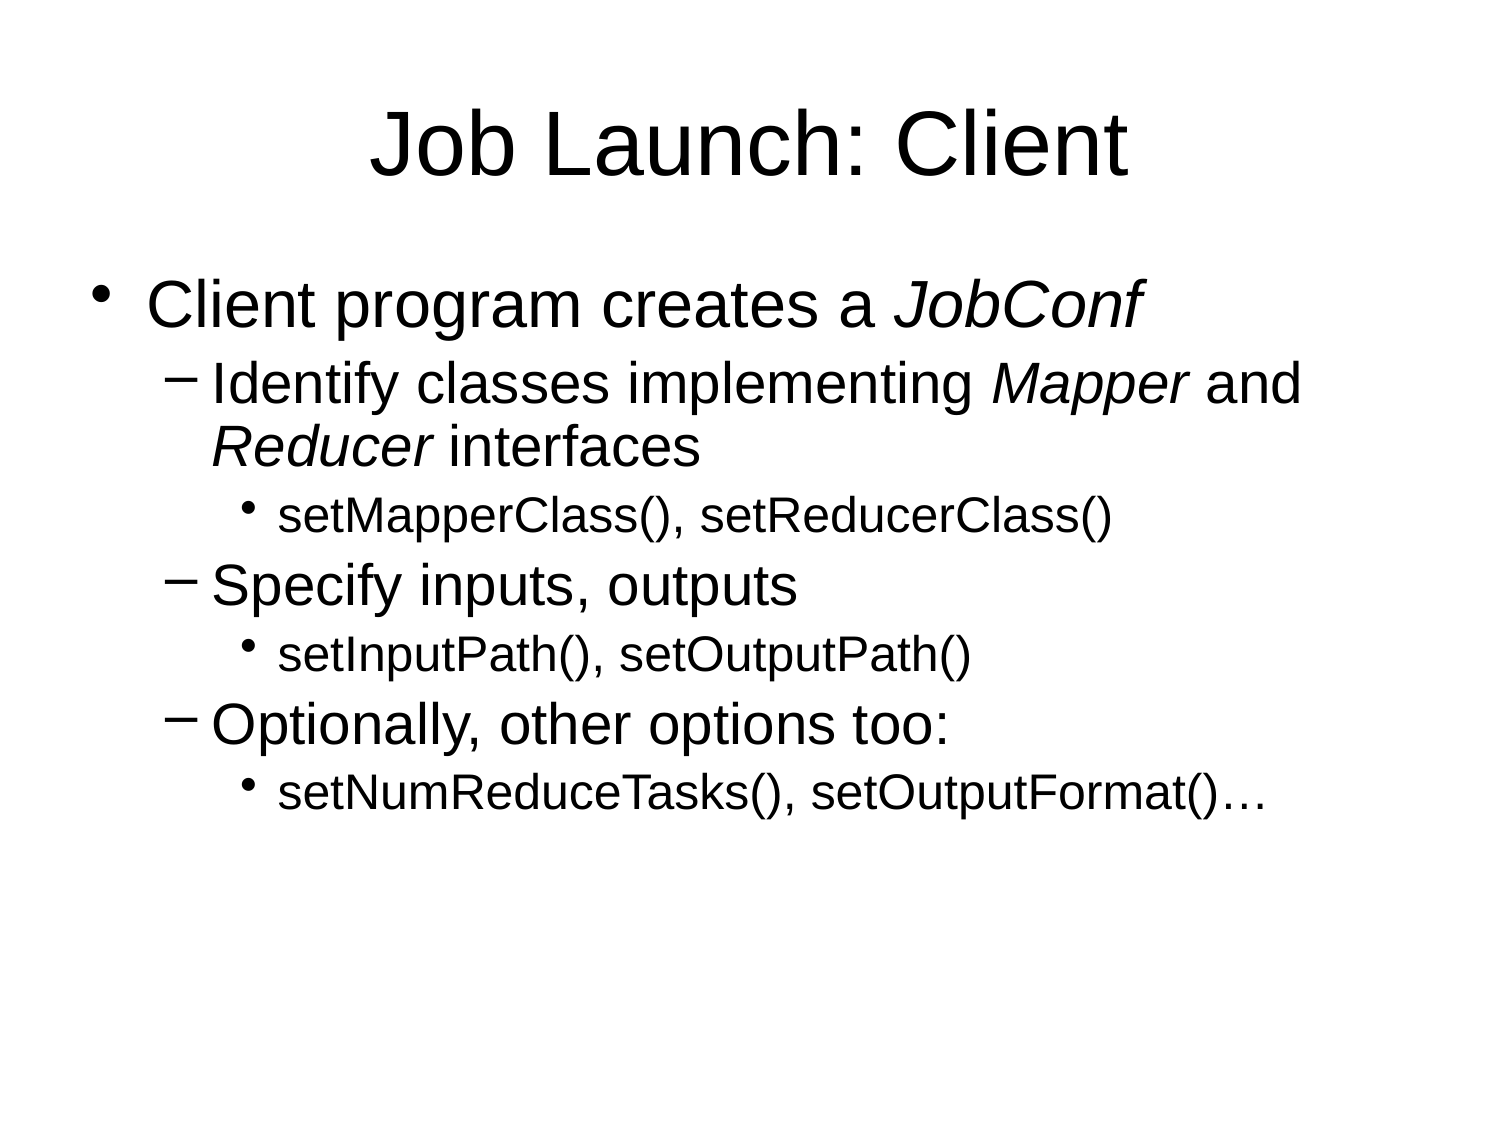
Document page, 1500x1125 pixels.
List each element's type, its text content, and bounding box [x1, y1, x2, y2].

title Job Launch: Client [75, 45, 1425, 233]
list Client program creates a JobConf Identify classes implementing Mapper and Reducer interfaces setMapperClass(), setReducerClass() Specify inputs, outputs setInputPath(), setOutputPath() Optionally, other options too: setNumReduceTasks(), setOutputFormat()… [75, 262, 1425, 1005]
